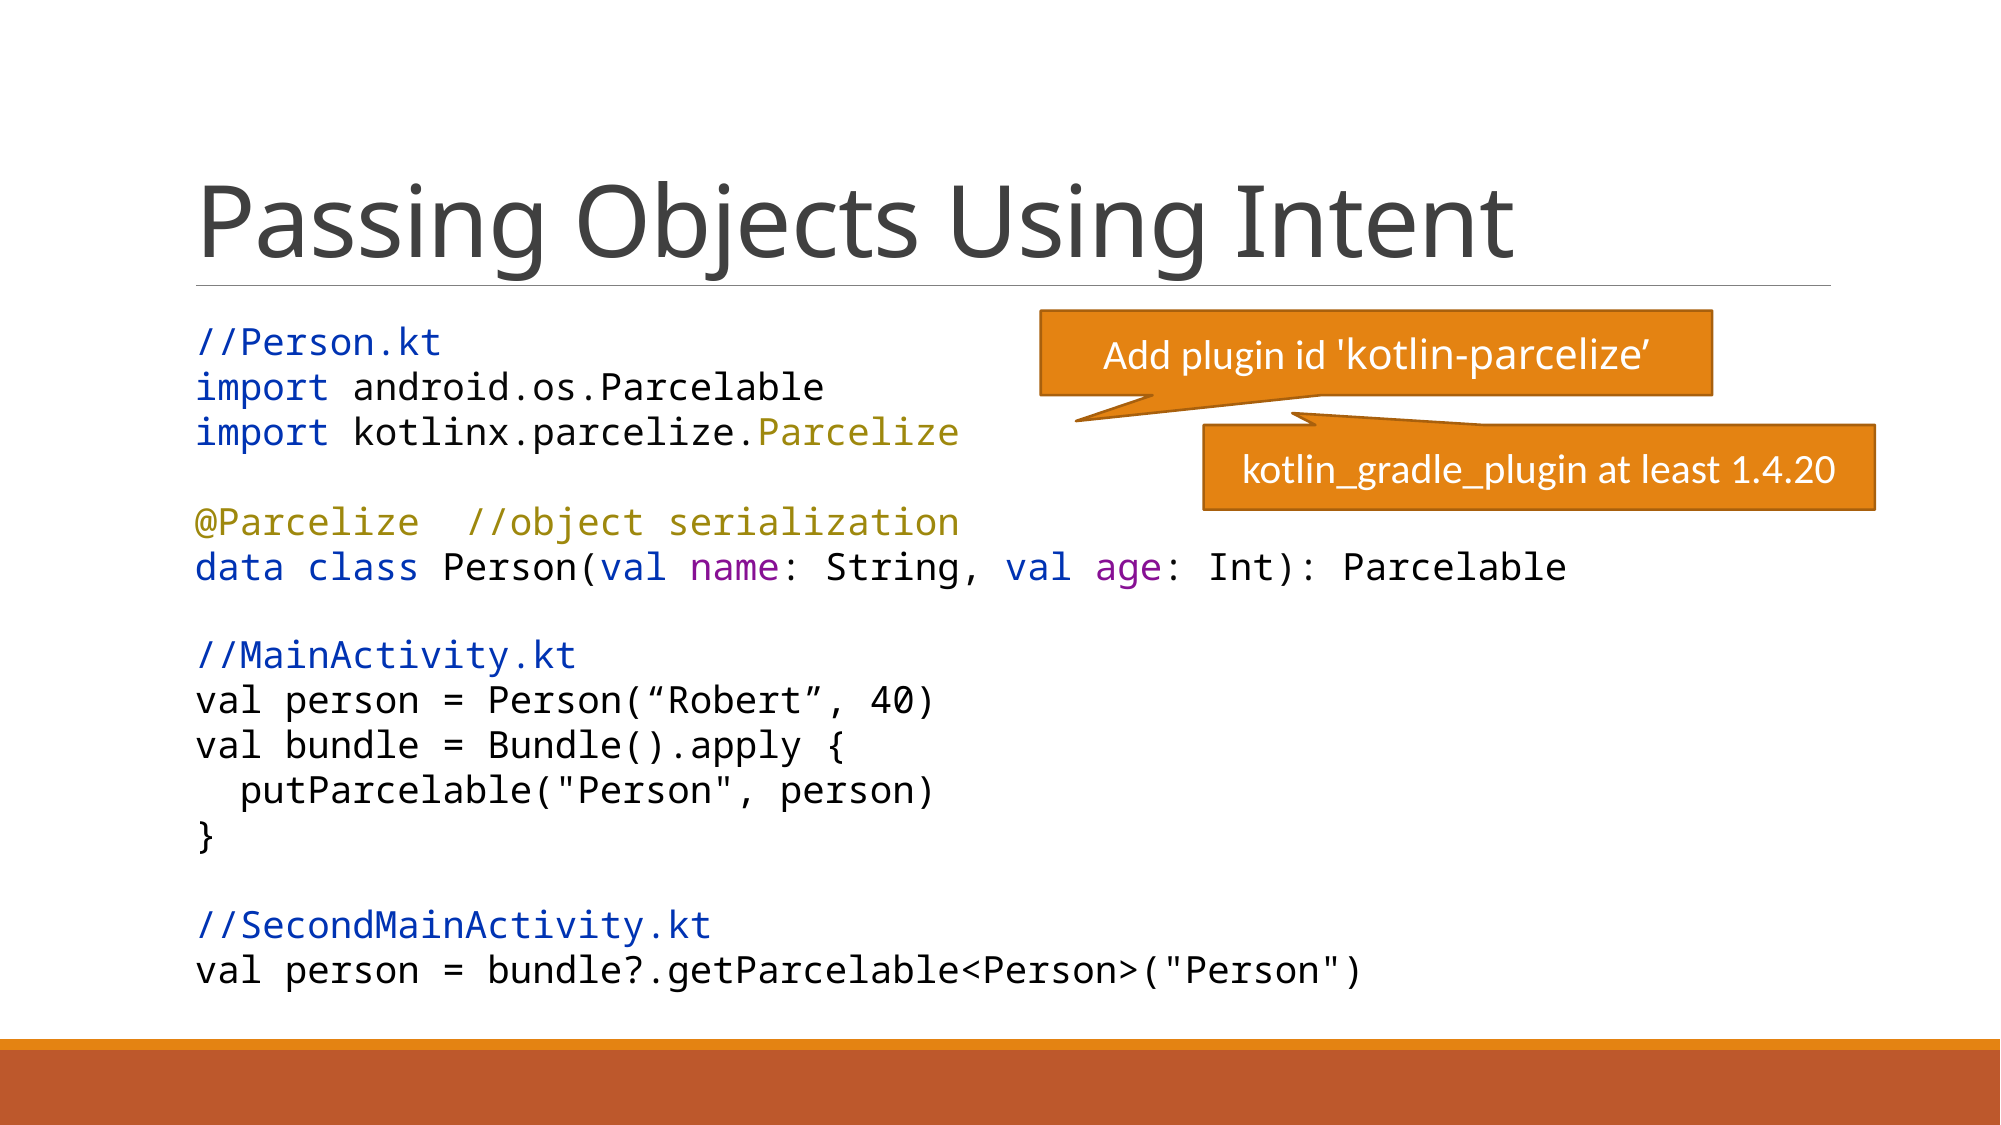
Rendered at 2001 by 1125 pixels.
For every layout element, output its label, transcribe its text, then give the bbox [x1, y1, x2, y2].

text_box //Person.kt import android.os.Parcelable import kotlinx.parcelize.Parcelize @Parcelize //object serialization data class Person(val name: String, val age: Int): Parcelable [179, 310, 1589, 596]
text_box Add plugin id 'kotlin-parcelize’ [1039, 309, 1714, 423]
text_box kotlin_gradle_plugin at least 1.4.20 [1202, 411, 1877, 511]
text_box //MainActivity.kt val person = Person(“Robert”, 40) val bundle = Bundle().apply { putParcelable("Person", person) } //SecondMainActivity.kt val person = bundle?.getParcelable<Person>("Person") [179, 623, 1589, 1044]
title Passing Objects Using Intent [180, 47, 1830, 285]
